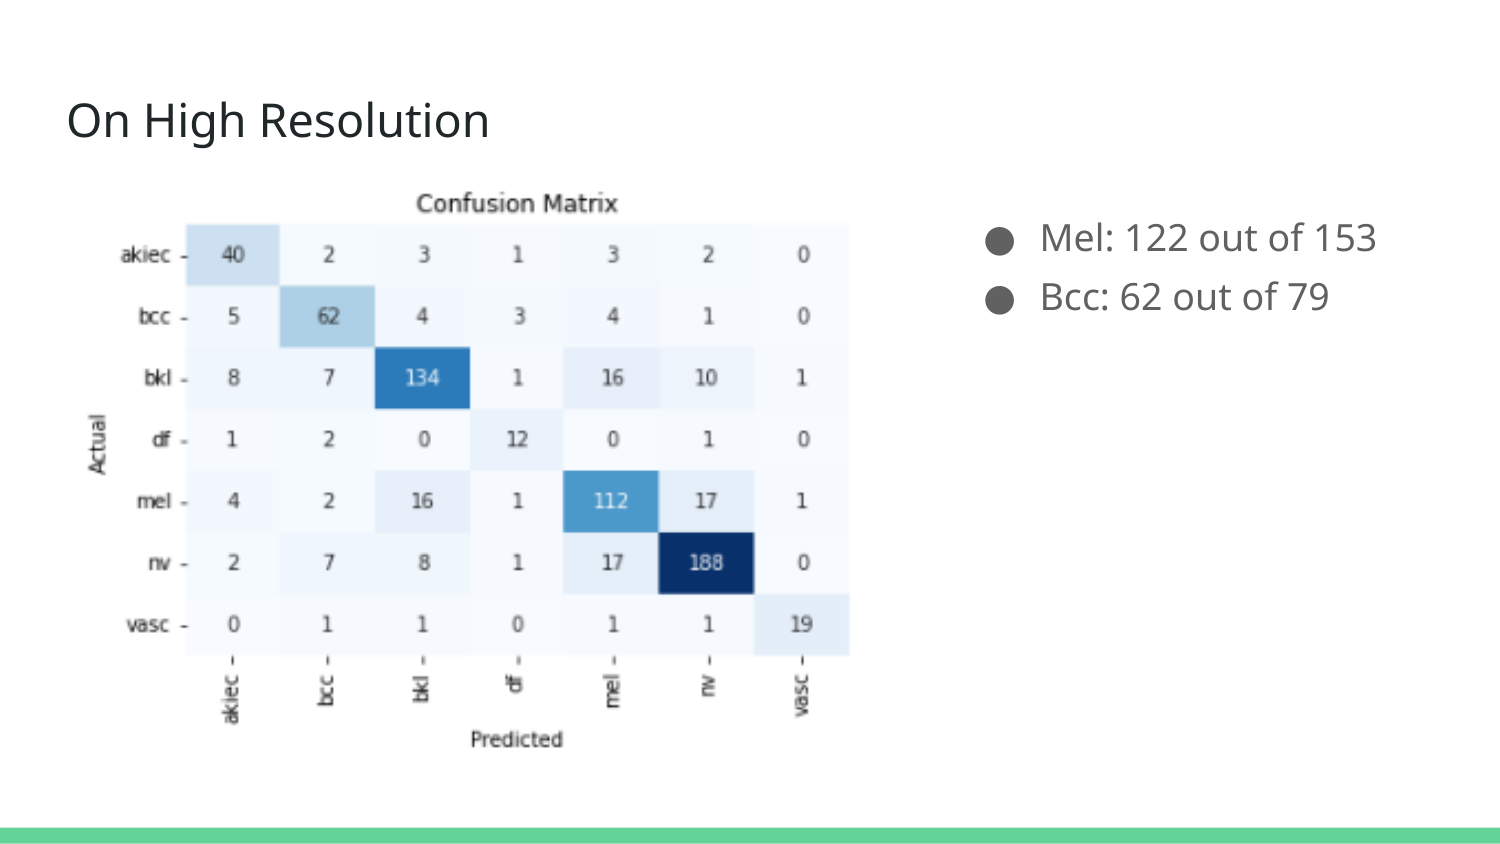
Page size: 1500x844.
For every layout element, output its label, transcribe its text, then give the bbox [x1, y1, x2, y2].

picture [50, 188, 908, 761]
title On High Resolution [51, 72, 1449, 167]
list Mel: 122 out of 153 Bcc: 62 out of 79 [949, 189, 1437, 750]
